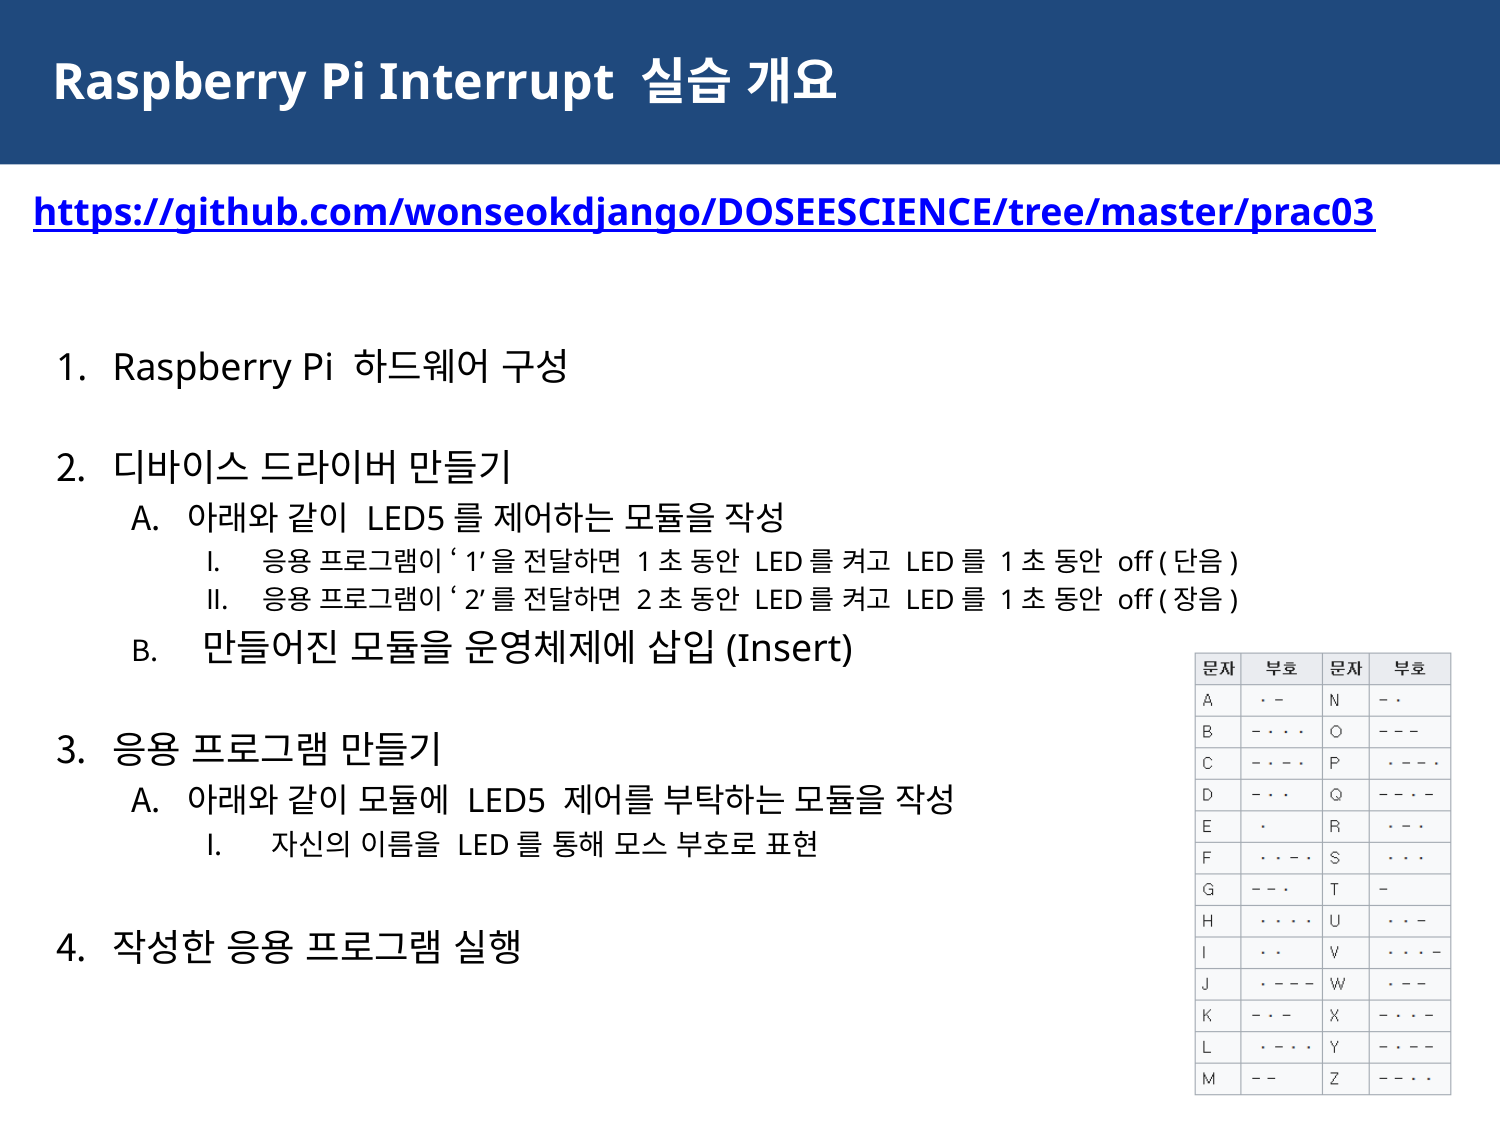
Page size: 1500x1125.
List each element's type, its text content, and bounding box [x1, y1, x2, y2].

text_box Raspberry Pi Interrupt 실습 개요 [37, 42, 854, 118]
text_box Raspberry Pi 하드웨어 구성 디바이스 드라이버 만들기 아래와 같이 LED5를 제어하는 모듈을 작성 응용 프로그램이 ‘1’을 전달하면 1초 동안 LED를 켜고 LED를 1초 동안 off (단음) 응용 프로그램이 ‘2’를 전달하면 2초 동안 LED를 켜고 LED를 1초 동안 off (장음) 만들어진 모듈을 운영체제에 삽입(Insert) 응용 프로그램 만들기 아래와 같이 모듈에 LED5 제어를 부탁하는 모듈을 작성 자신의 이름을 LED를 통해 모스 부호로 표현 작성한 응용 프로그램 실행 [41, 326, 1459, 977]
text_box [0, 0, 1500, 166]
text_box https://github.com/wonseokdjango/DOSEESCIENCE/tree/master/prac03 [18, 180, 1391, 247]
picture [1185, 644, 1459, 1104]
